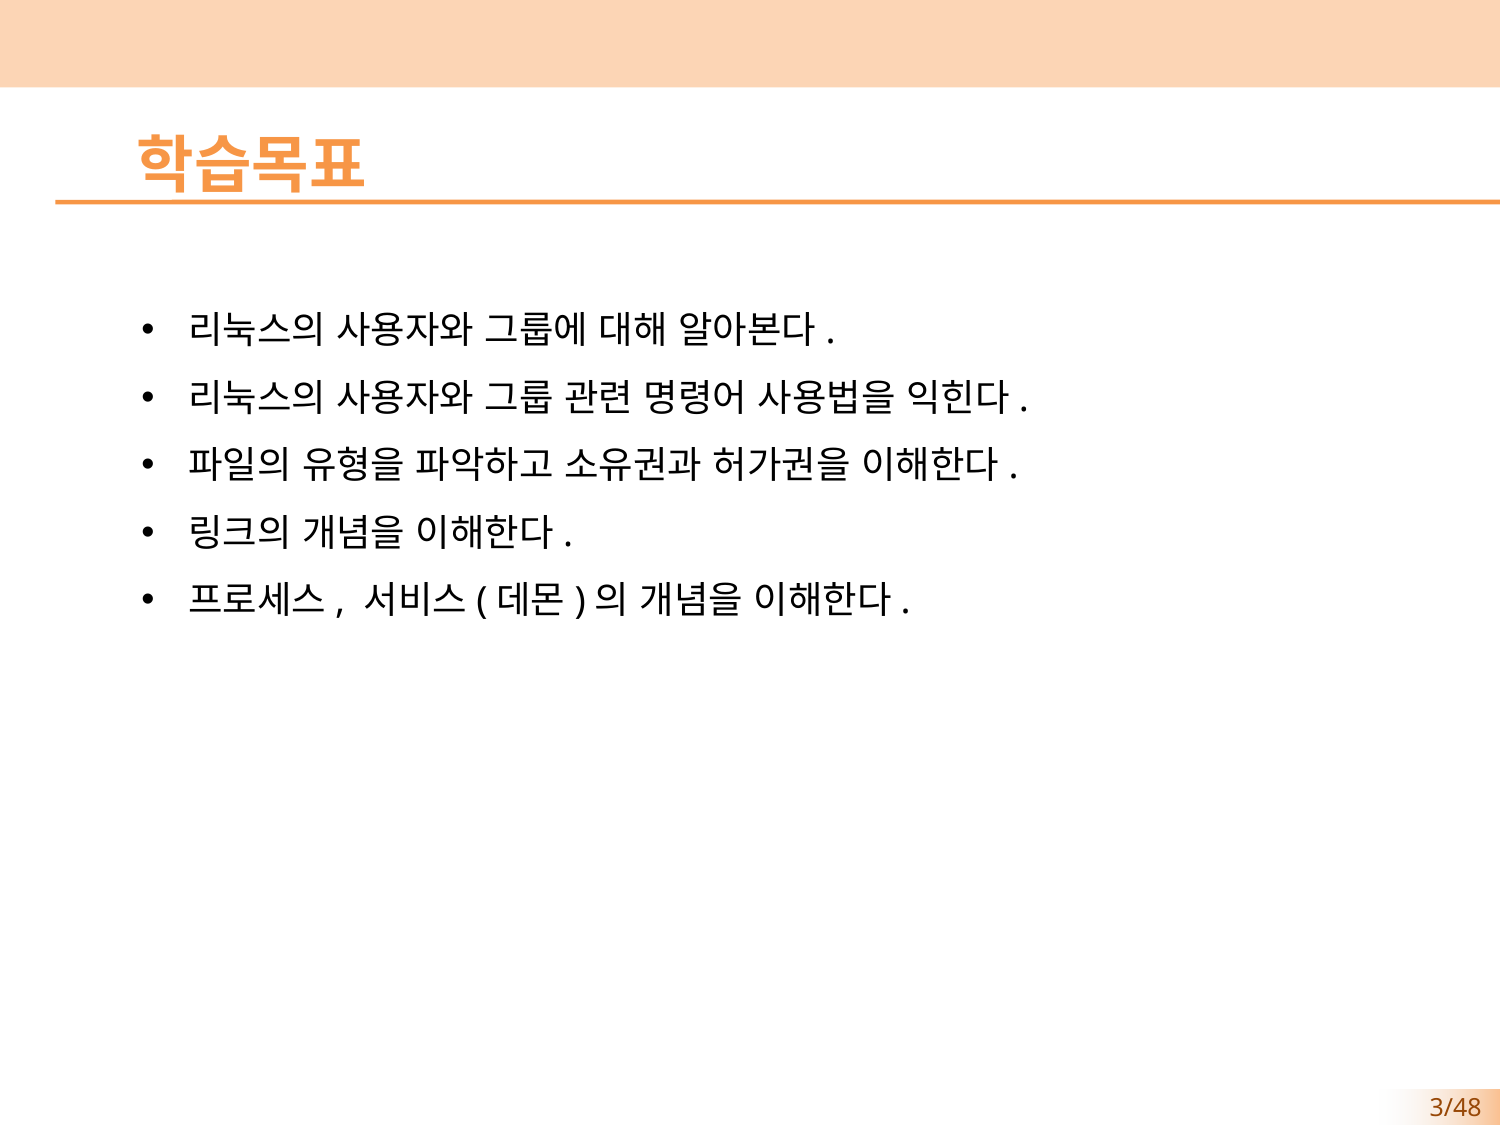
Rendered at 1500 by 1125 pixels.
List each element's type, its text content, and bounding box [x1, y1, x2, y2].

text_box 리눅스의 사용자와 그룹에 대해 알아본다. 리눅스의 사용자와 그룹 관련 명령어 사용법을 익힌다. 파일의 유형을 파악하고 소유권과 허가권을 이해한다. 링크의 개념을 이해한다. 프로세스, 서비스(데몬)의 개념을 이해한다. [90, 255, 1434, 681]
text_box 학습목표 [90, 113, 733, 203]
